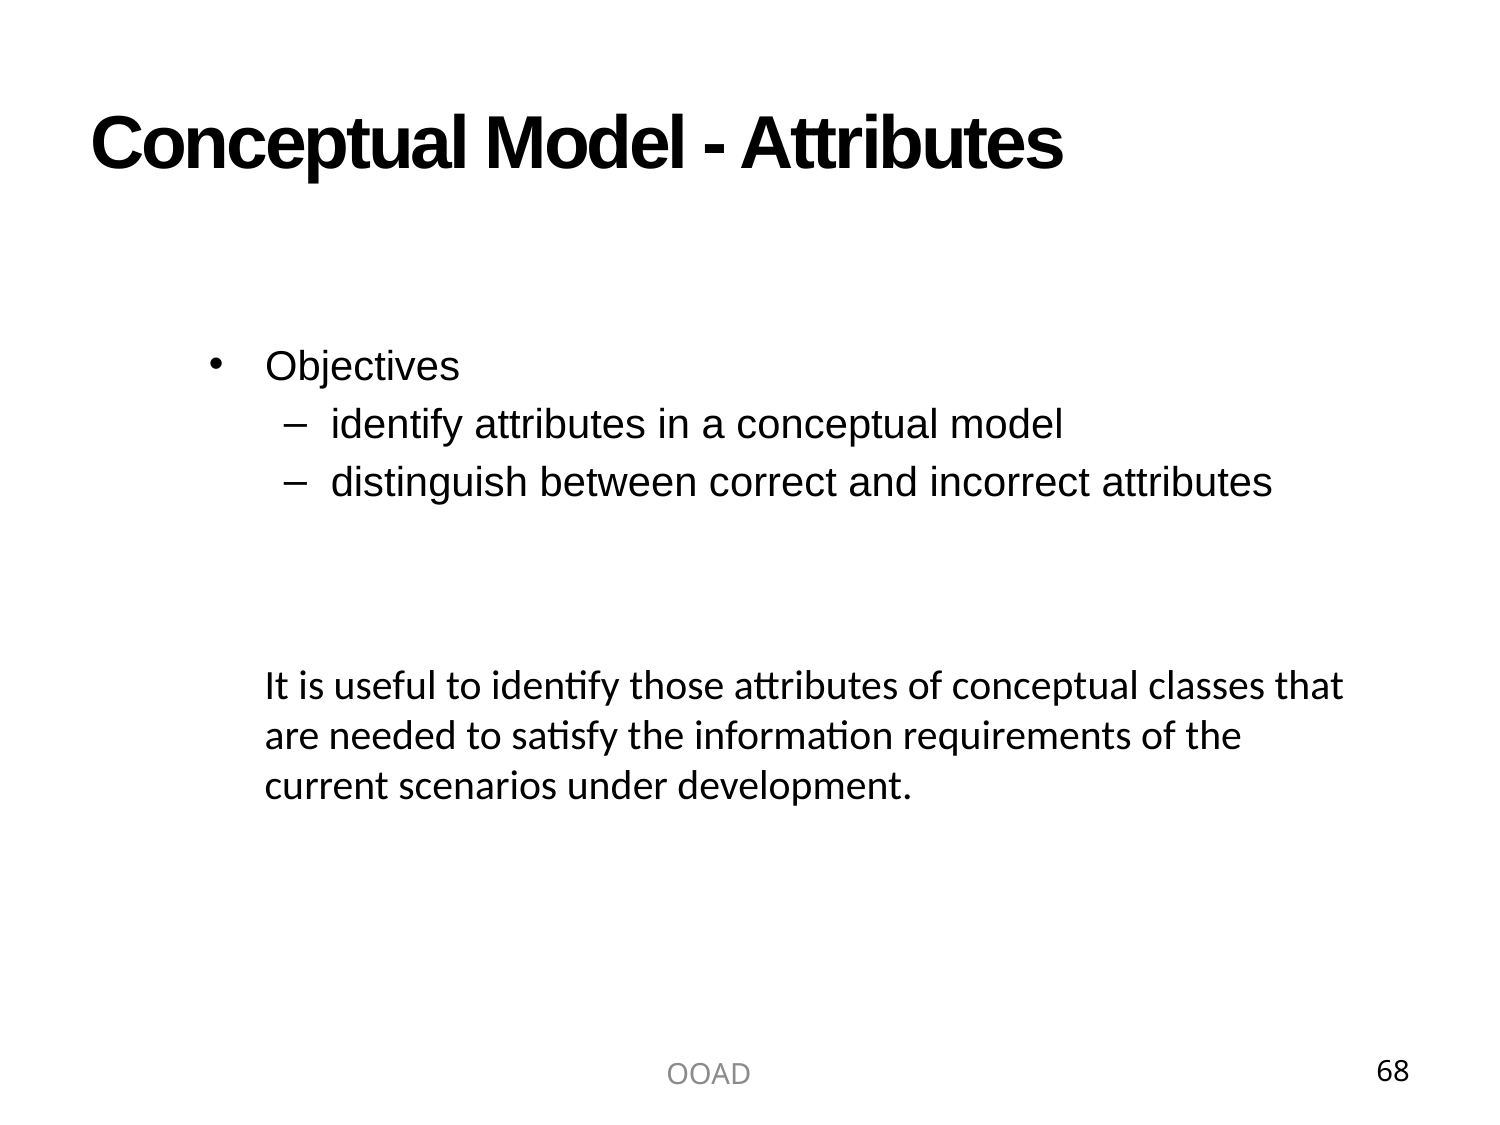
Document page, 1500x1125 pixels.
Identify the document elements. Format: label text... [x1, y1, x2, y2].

footer OOAD [512, 1042, 988, 1103]
title Conceptual Model - Attributes [75, 45, 1425, 233]
list Objectives identify attributes in a conceptual model distinguish between correct and incorrect attributes [193, 331, 1469, 598]
text_box It is useful to identify those attributes of conceptual classes that are needed to satisfy the information requirements of the current scenarios under development. [249, 650, 1388, 815]
slide_number 68 [1074, 1042, 1425, 1103]
